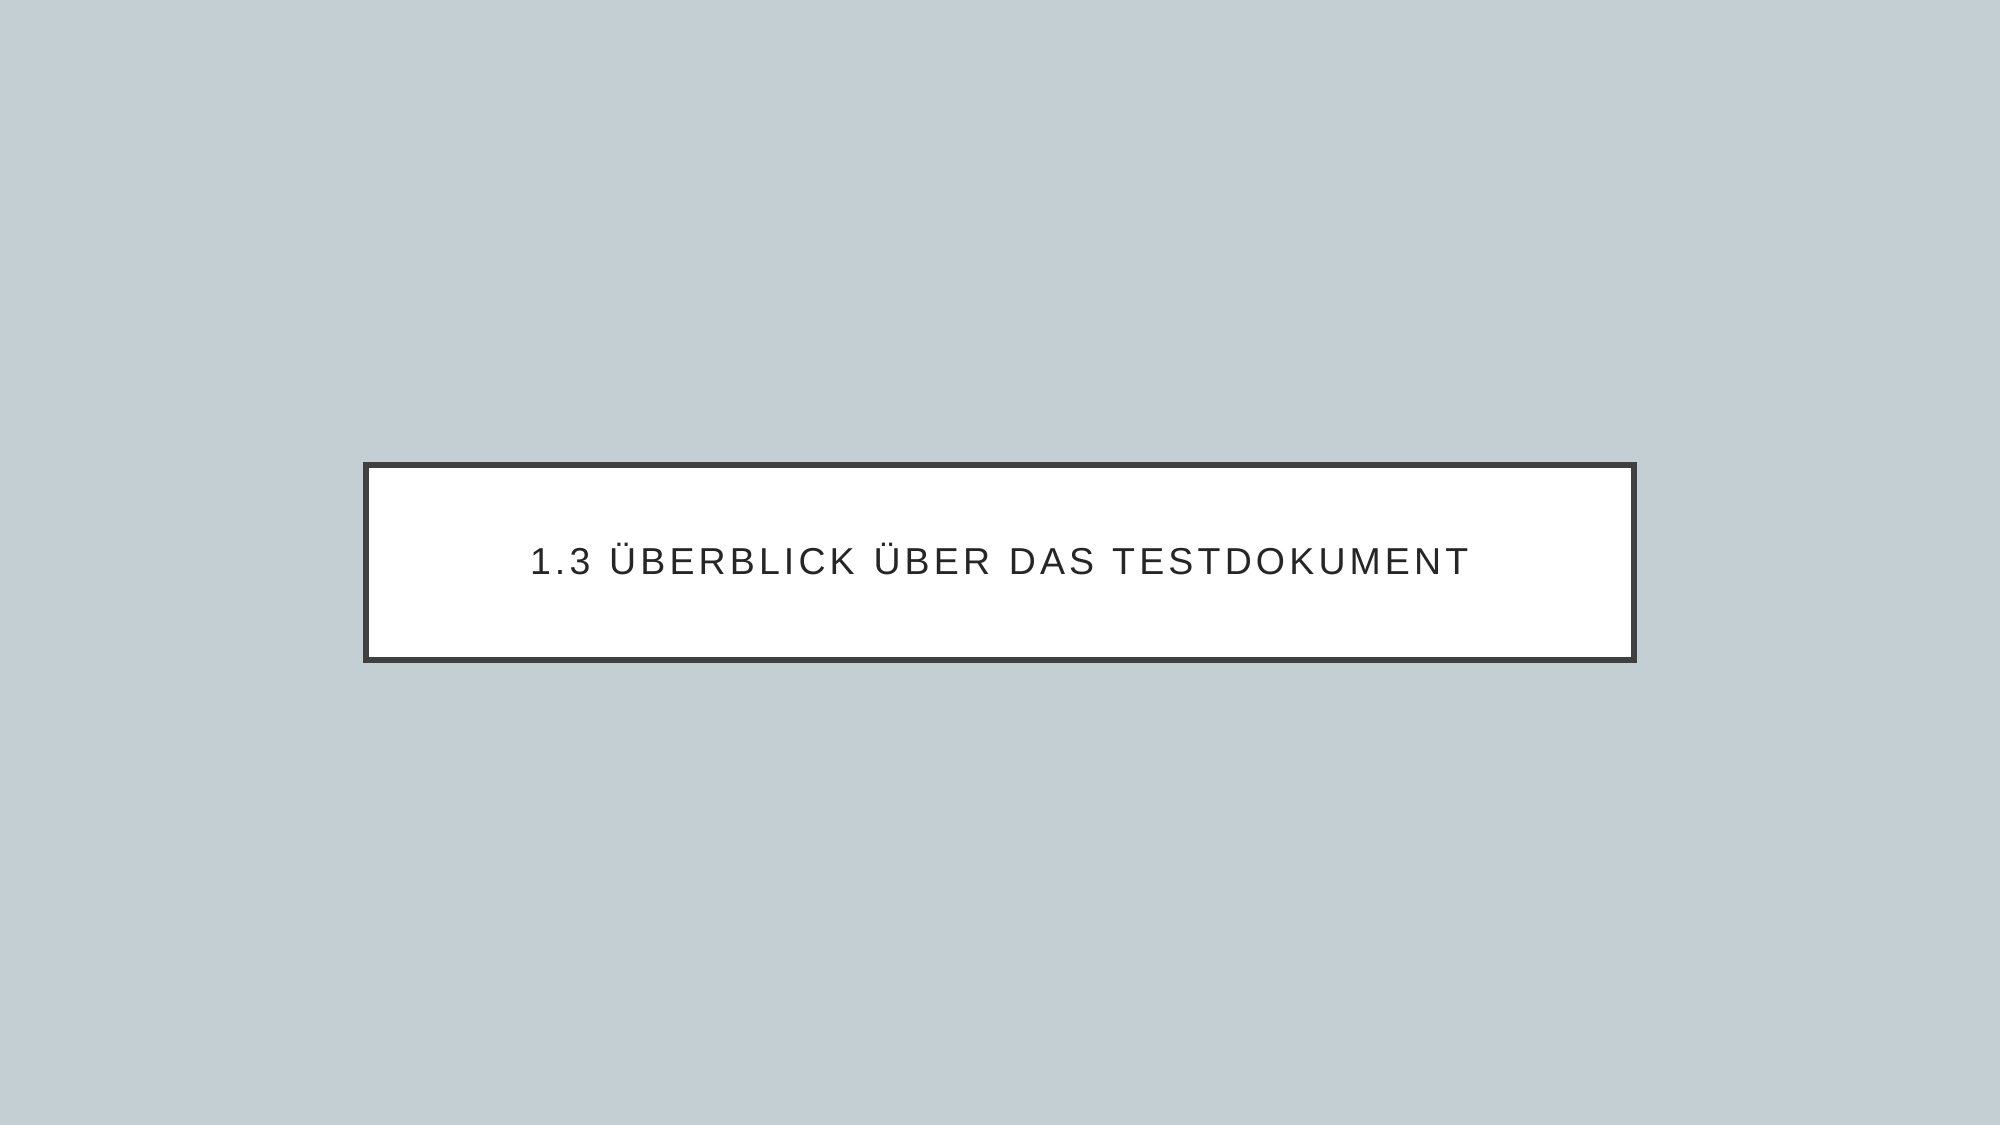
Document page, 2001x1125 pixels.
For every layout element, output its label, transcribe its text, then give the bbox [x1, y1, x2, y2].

title 1.3 Überblick über das Testdokument [363, 462, 1637, 663]
